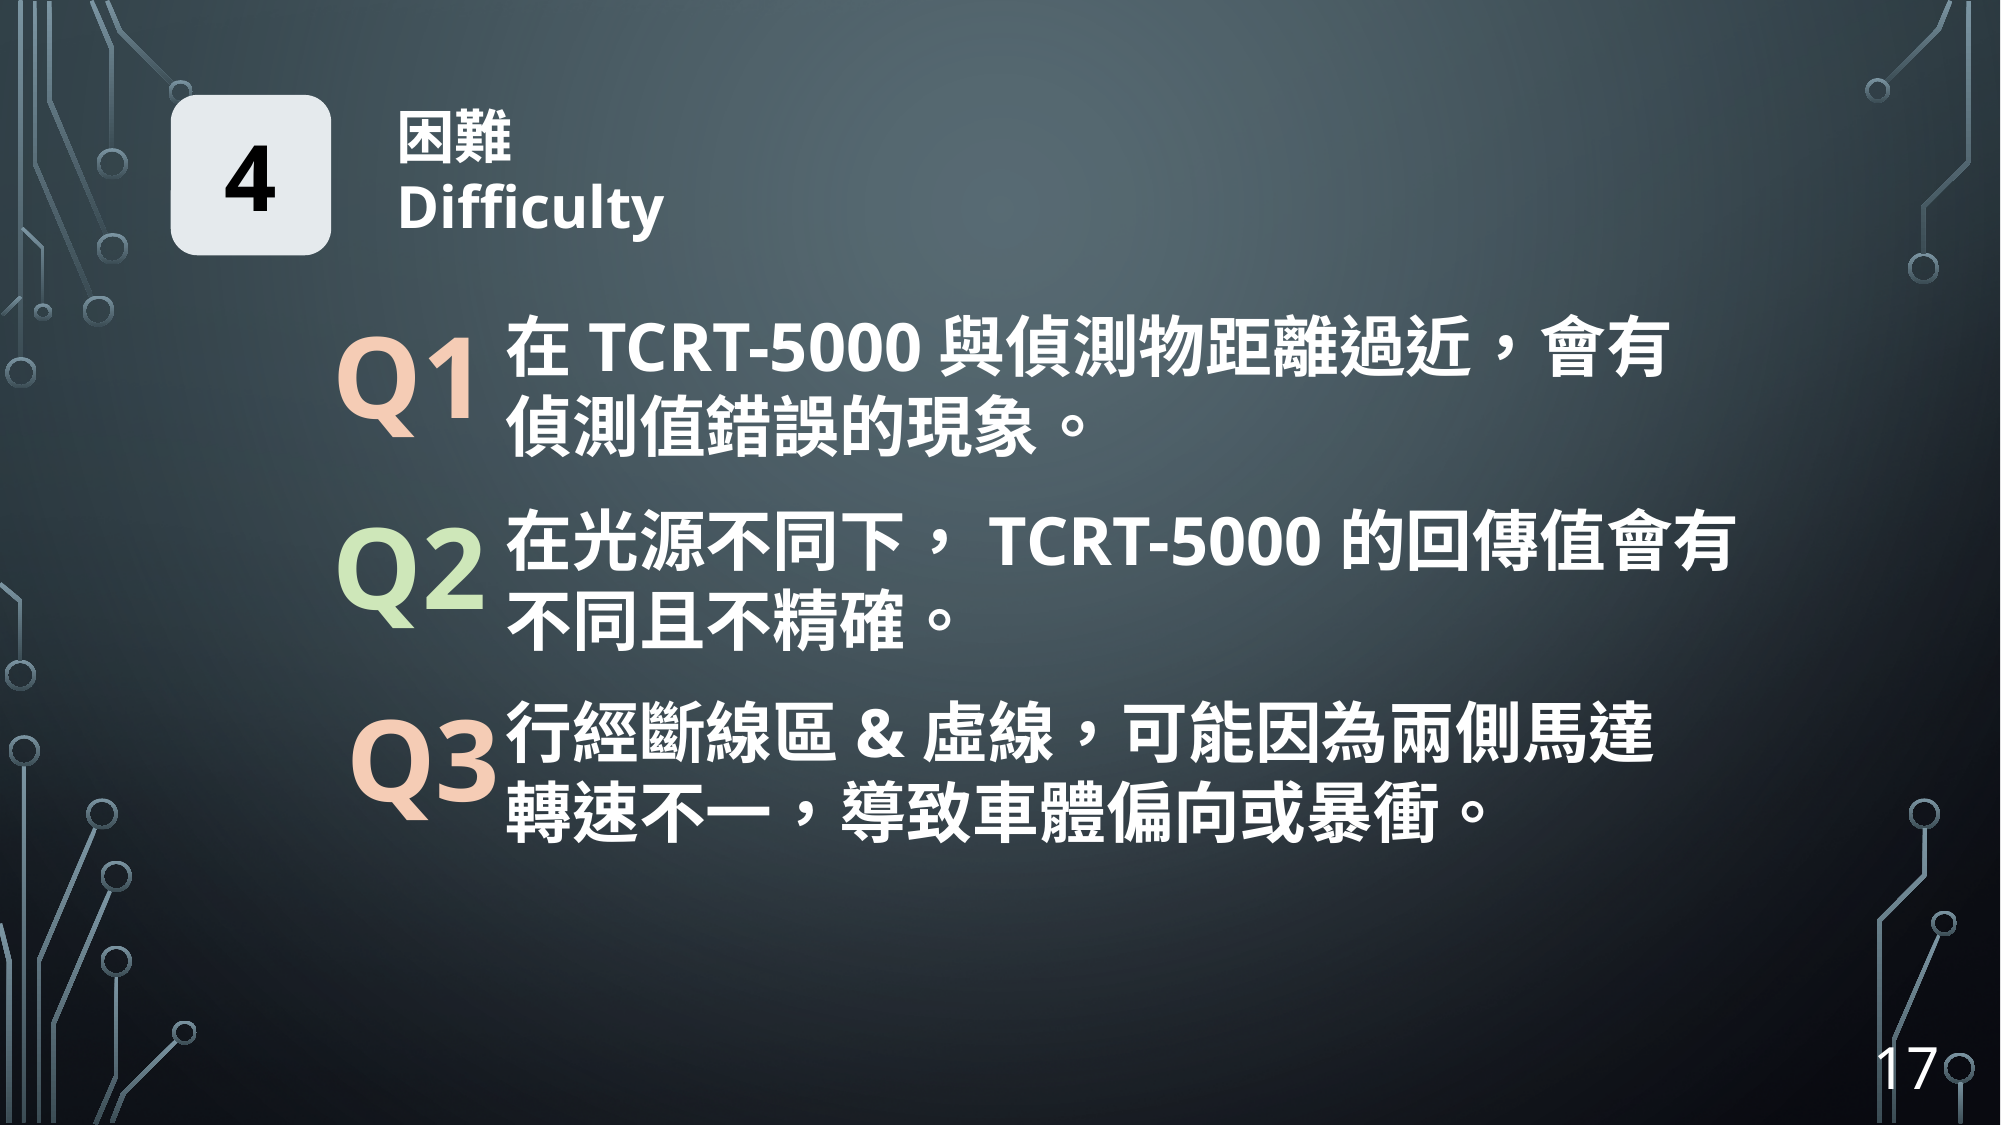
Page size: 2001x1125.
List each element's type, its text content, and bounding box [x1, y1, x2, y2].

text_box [170, 92, 771, 256]
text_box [317, 489, 1801, 749]
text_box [317, 297, 1735, 475]
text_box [330, 681, 1734, 861]
slide_number 17 [1827, 1040, 1955, 1101]
